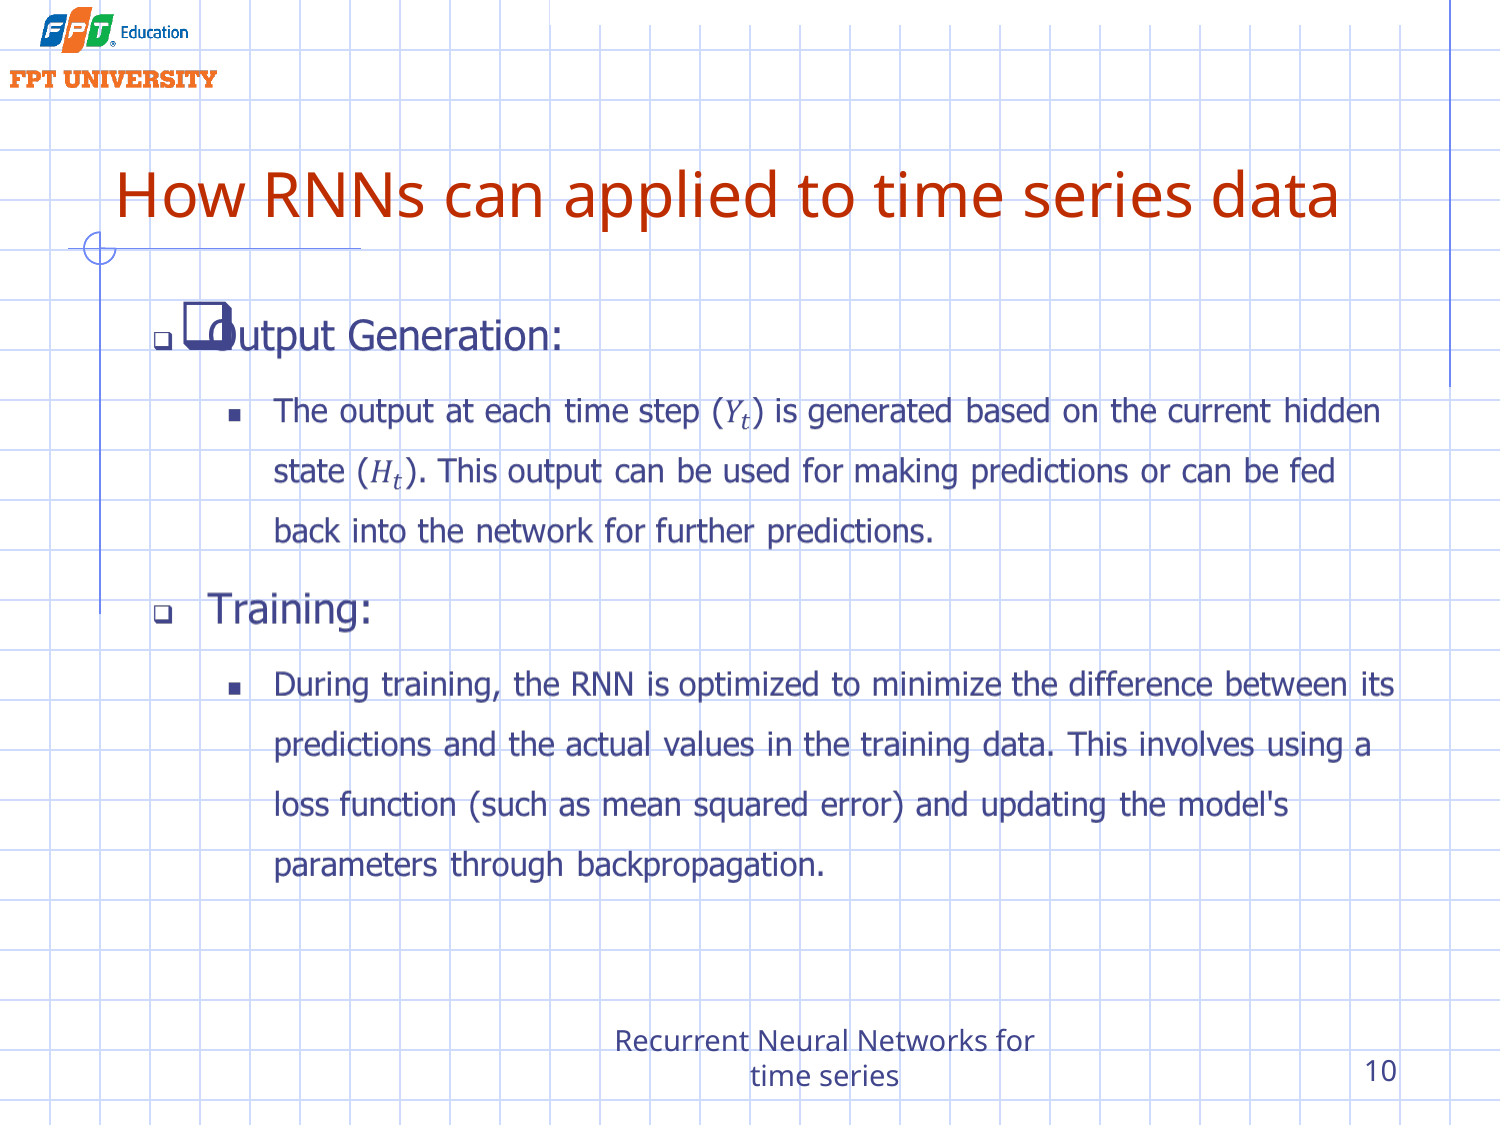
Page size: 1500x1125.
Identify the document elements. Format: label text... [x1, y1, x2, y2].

picture [10, 6, 217, 88]
footer Recurrent Neural Networks for time series [587, 1025, 1063, 1100]
list [137, 287, 1425, 988]
title How RNNs can applied to time series data [99, 50, 1375, 238]
slide_number 10 [1100, 1025, 1413, 1100]
